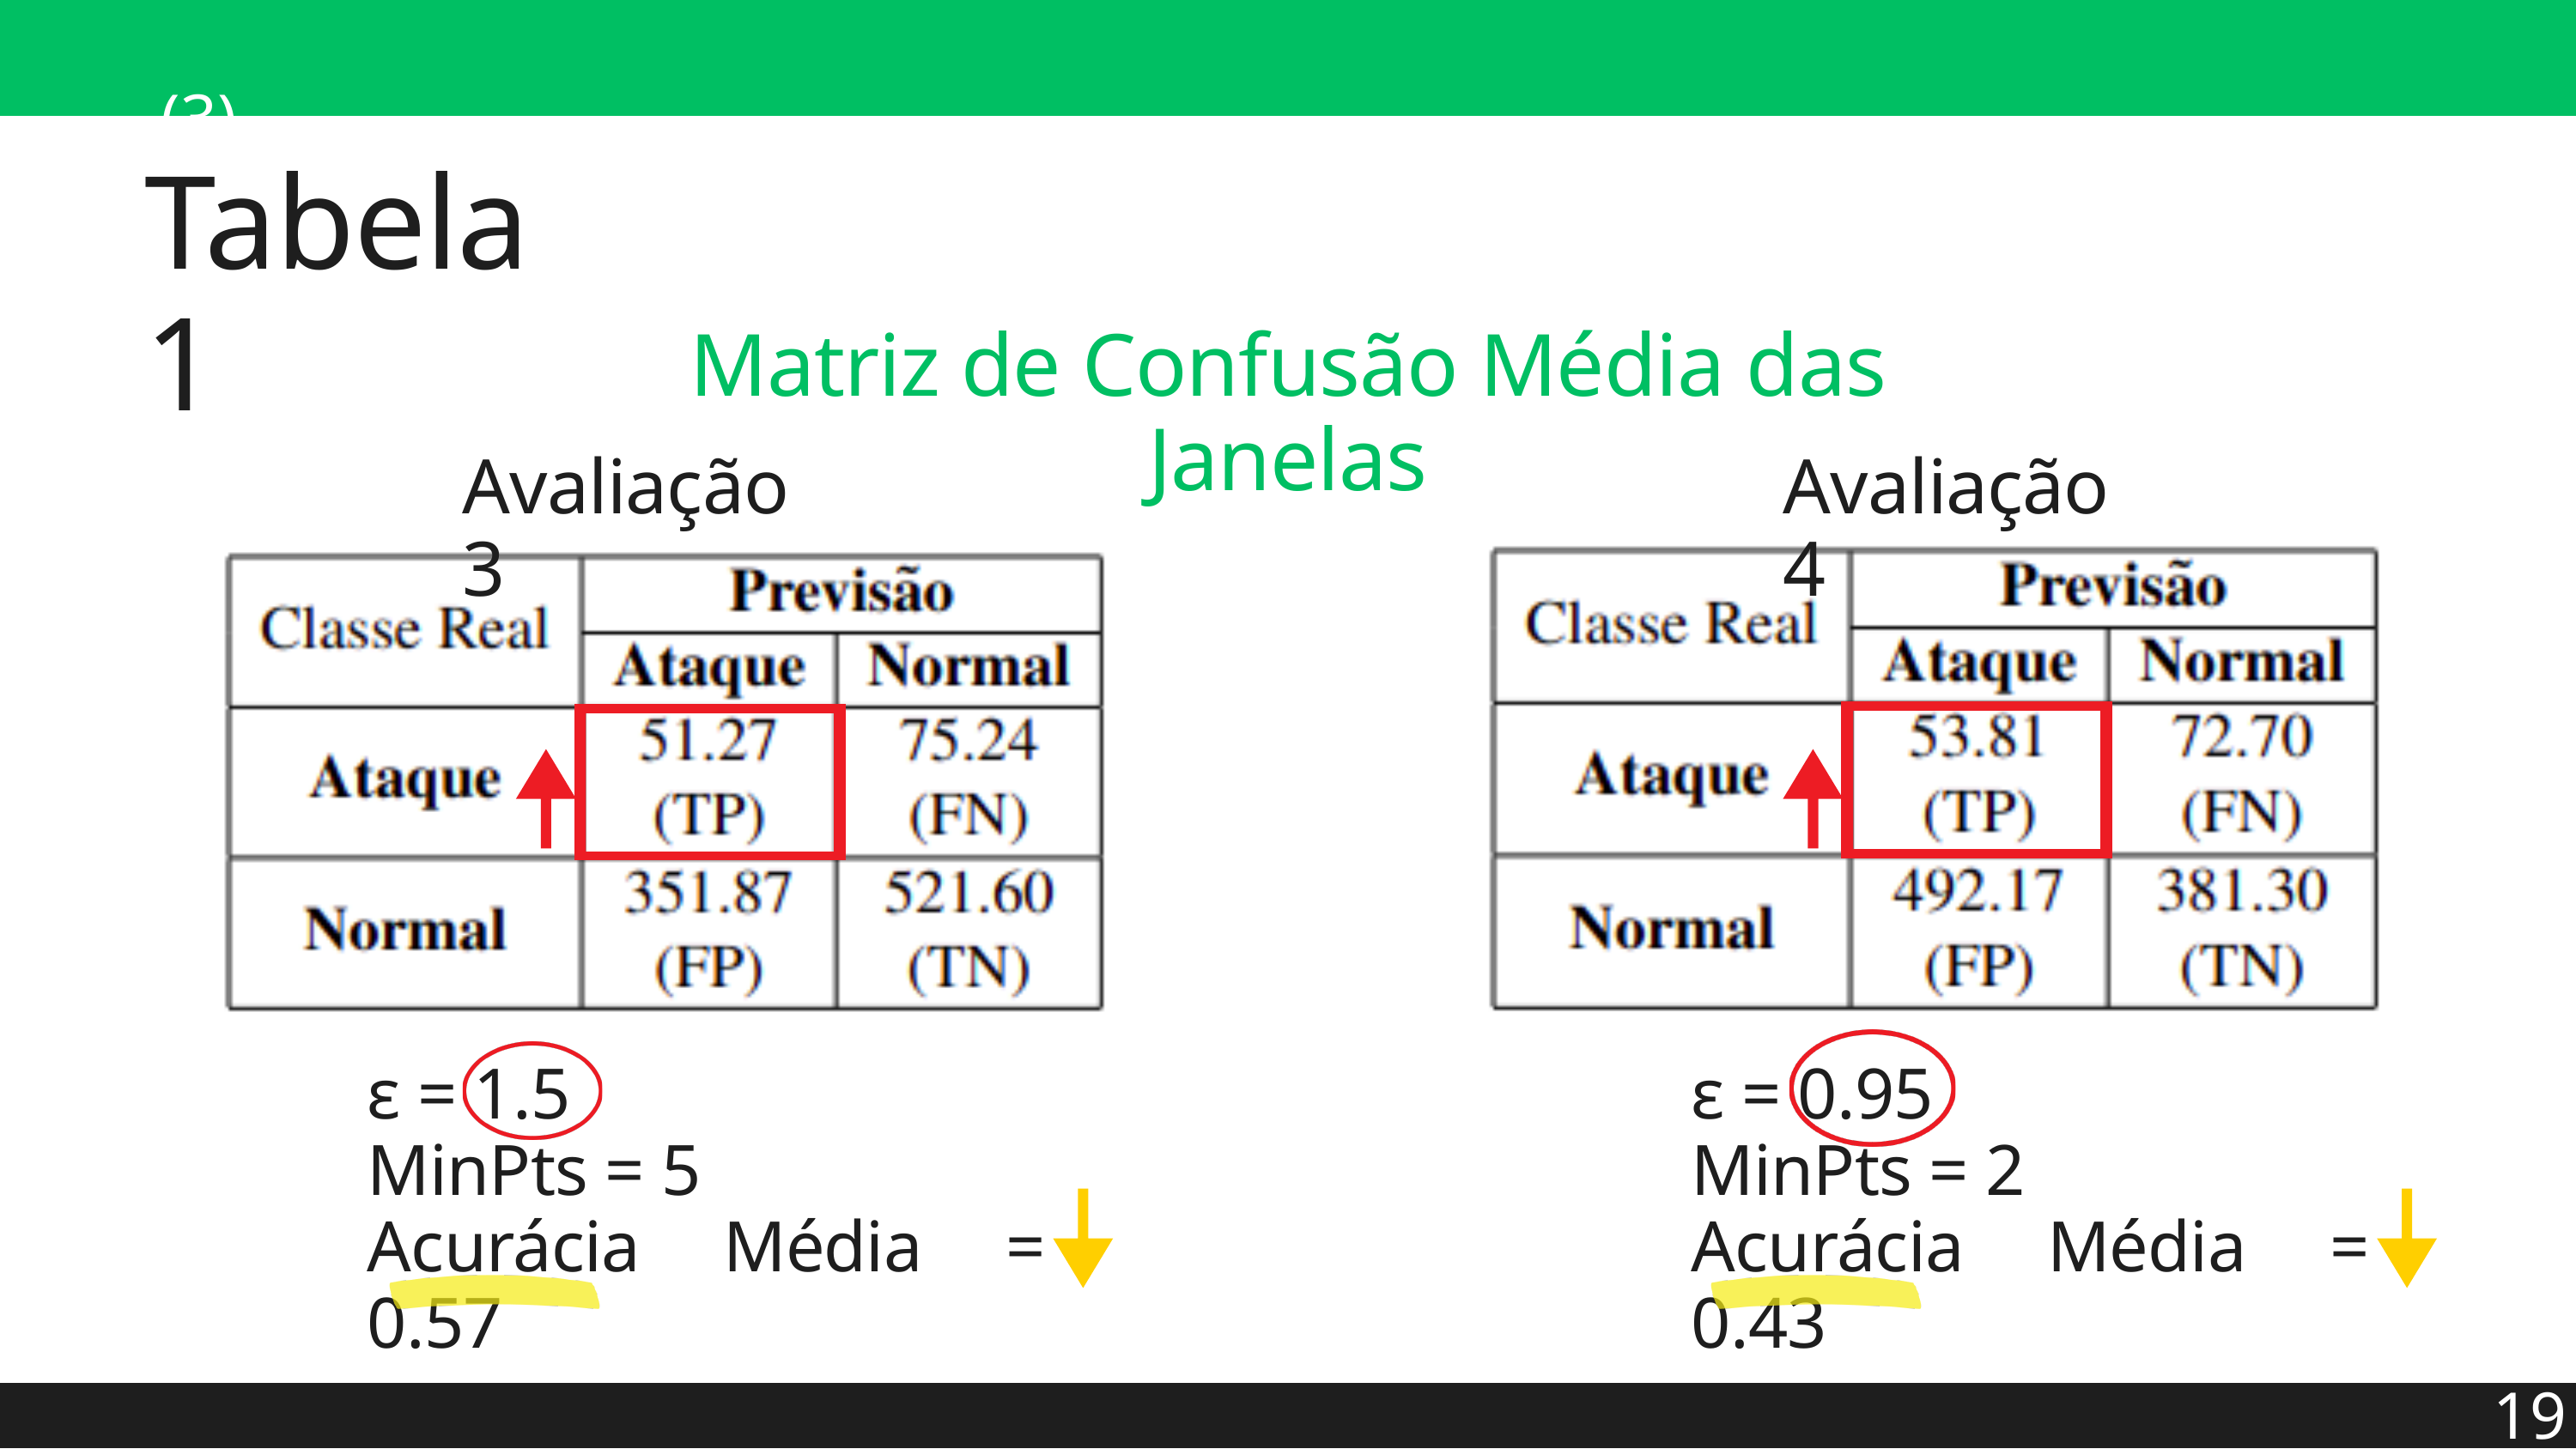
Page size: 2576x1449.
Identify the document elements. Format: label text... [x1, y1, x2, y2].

text_box [578, 708, 841, 857]
text_box Avaliação 3 [462, 446, 841, 611]
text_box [2376, 1188, 2438, 1288]
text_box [0, 0, 2576, 116]
text_box Avaliação 4 [1783, 446, 2162, 611]
text_box [1430, 487, 2410, 1052]
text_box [1053, 1188, 1114, 1288]
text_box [1783, 749, 1844, 849]
text_box [1789, 1029, 1956, 1147]
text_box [515, 749, 577, 849]
text_box ε = 1.5 MinPts = 5 Acurácia Média = 0.57 [367, 1056, 1046, 1362]
text_box [166, 494, 1135, 1052]
text_box Tabela 1 [144, 153, 621, 436]
text_box [1708, 1272, 1923, 1309]
text_box ε = 0.95 MinPts = 2 Acurácia Média = 0.43 [1691, 1056, 2369, 1362]
text_box [462, 1041, 603, 1056]
text_box [1845, 706, 2108, 854]
text_box [386, 1272, 602, 1309]
text_box Matriz de Confusão Média das Janelas [566, 318, 2009, 508]
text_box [0, 1382, 2576, 1449]
